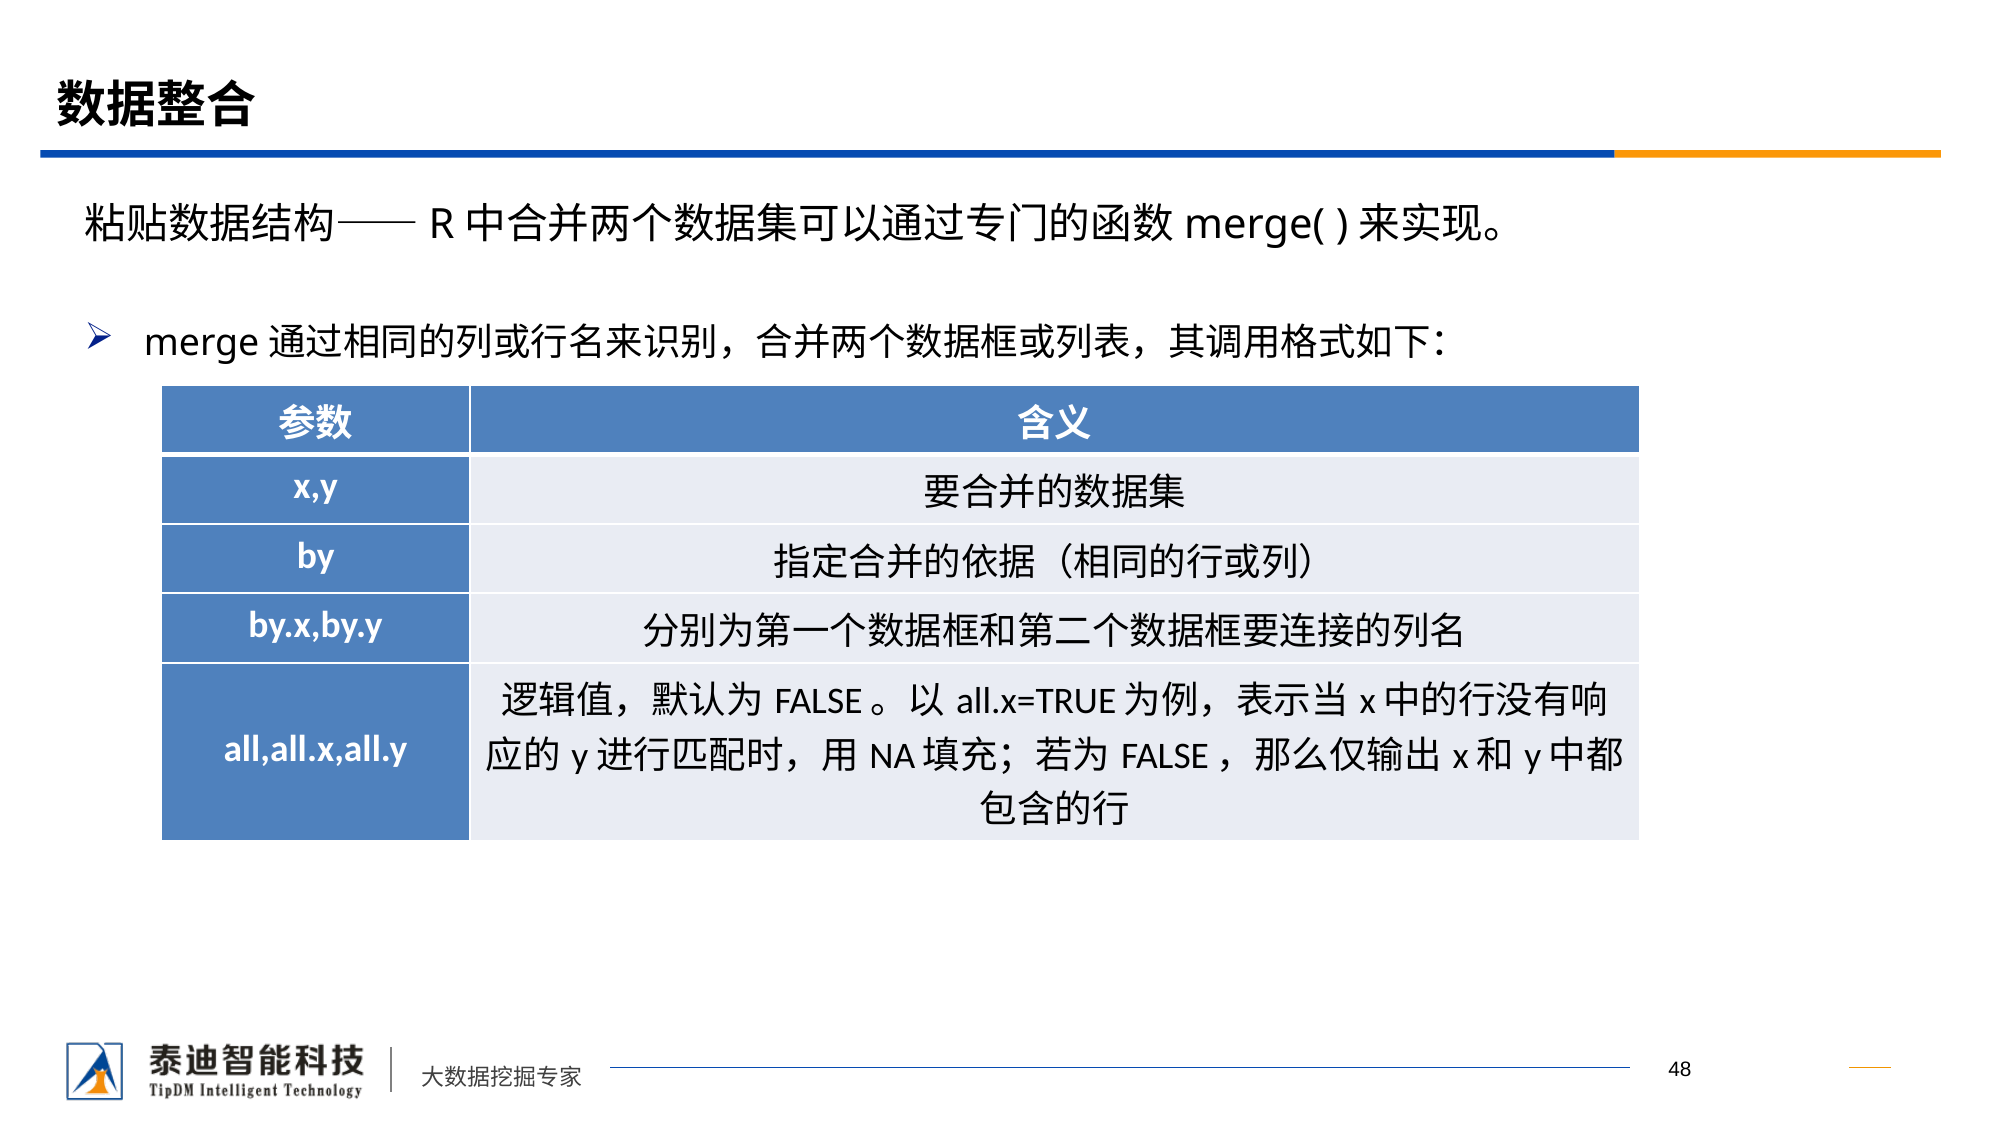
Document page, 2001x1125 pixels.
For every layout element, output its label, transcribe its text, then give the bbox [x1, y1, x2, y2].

table_cell 逻辑值，默认为FALSE。以all.x=TRUE为例，表示当x中的行没有响应的y进行匹配时，用NA填充；若为FALSE，那么仅输出x和y中都包含的行 [471, 664, 1639, 840]
table_header 含义 [471, 386, 1639, 452]
table_cell by.x,by.y [162, 594, 469, 662]
table_cell 要合并的数据集 [471, 457, 1639, 523]
table_cell 分别为第一个数据框和第二个数据框要连接的列名 [471, 594, 1639, 662]
table_cell all,all.x,all.y [162, 664, 469, 840]
title 数据整合 [41, 58, 1842, 146]
table_cell x,y [162, 457, 469, 523]
table_header 参数 [162, 386, 469, 452]
table_cell by [162, 525, 469, 592]
list merge通过相同的列或行名来识别，合并两个数据框或列表，其调用格式如下： [69, 287, 1892, 1005]
picture [62, 1028, 368, 1107]
list 粘贴数据结构——R中合并两个数据集可以通过专门的函数merge( )来实现。 [69, 186, 1892, 257]
table_cell 指定合并的依据（相同的行或列） [471, 525, 1639, 592]
